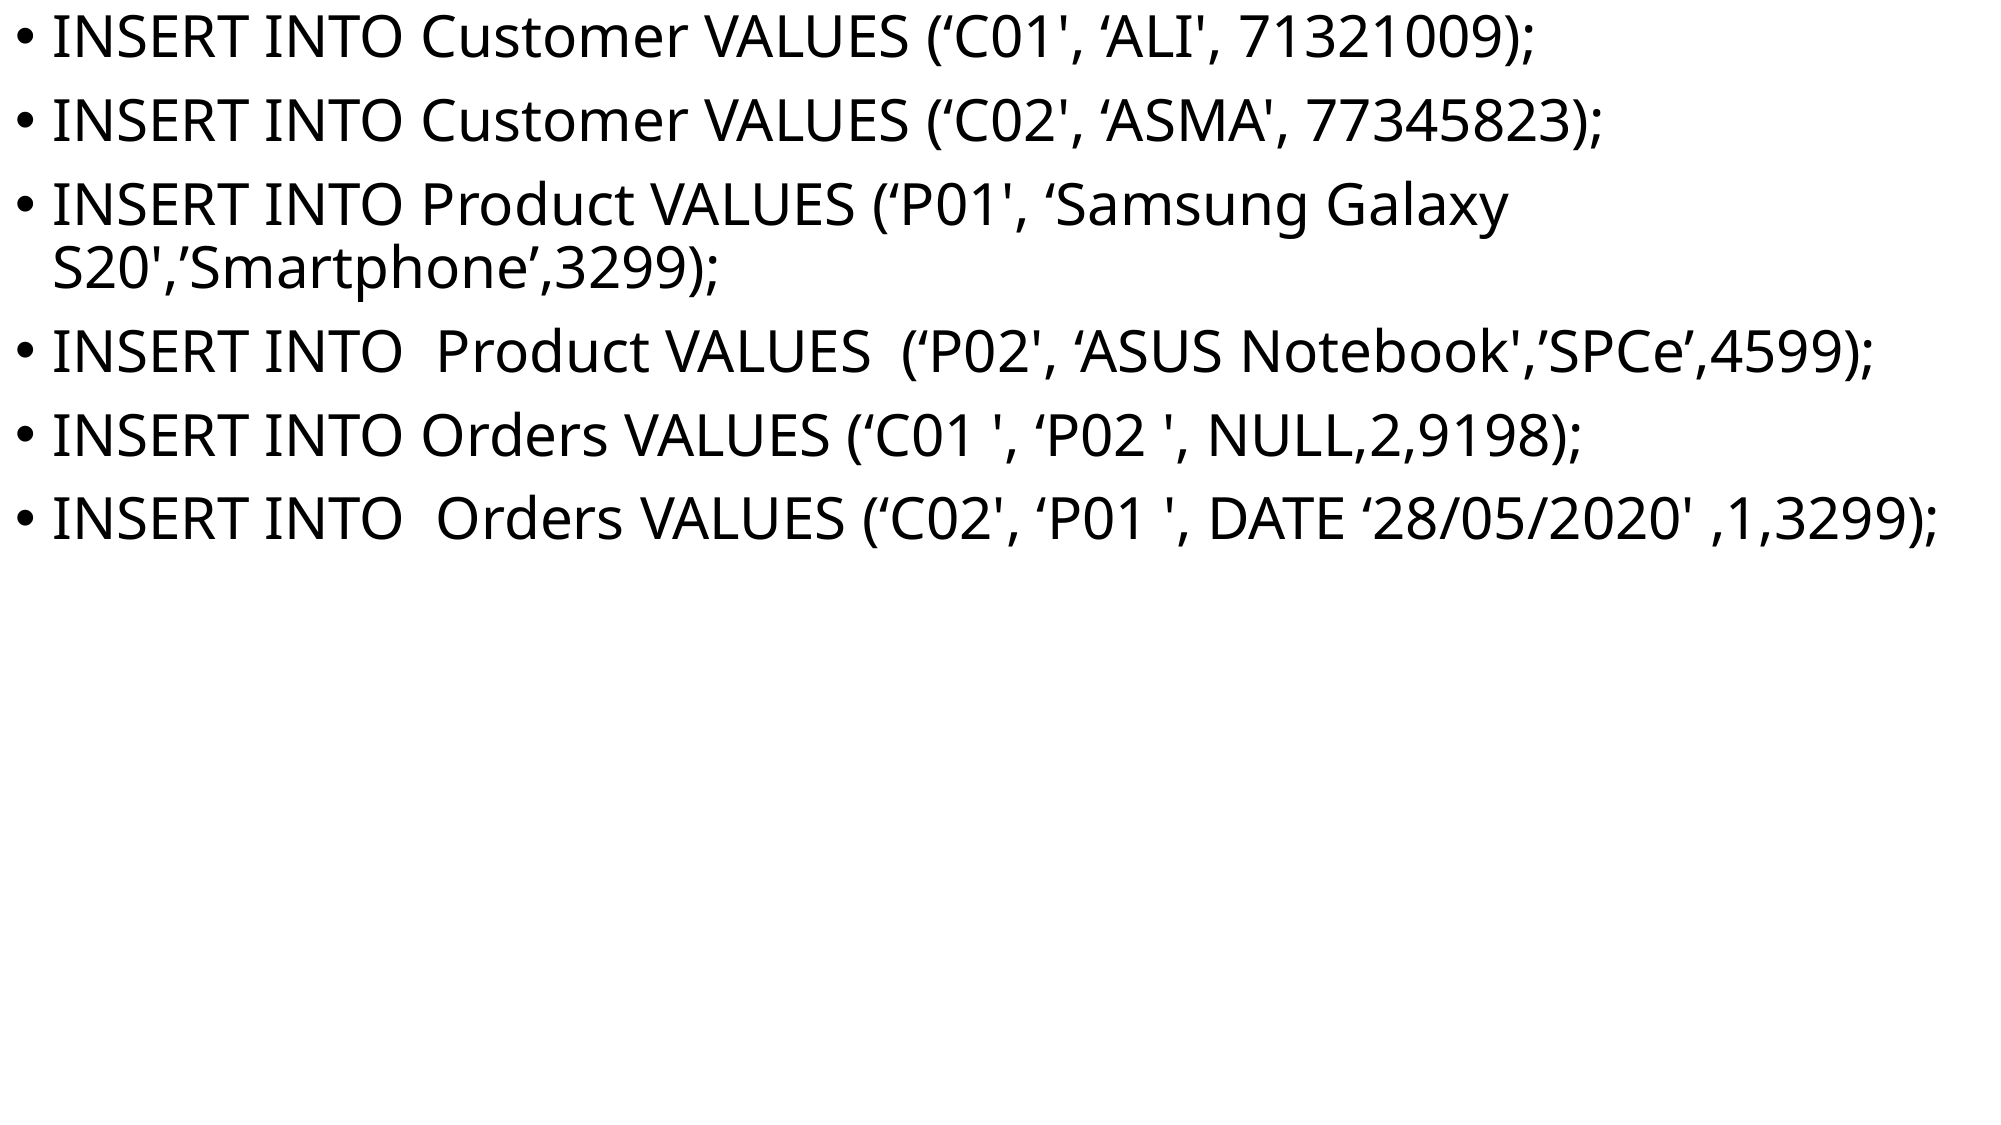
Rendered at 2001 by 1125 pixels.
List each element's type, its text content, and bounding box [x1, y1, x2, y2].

list INSERT INTO Customer VALUES (‘C01', ‘ALI', 71321009); INSERT INTO Customer VALUES (‘C02', ‘ASMA', 77345823); INSERT INTO Product VALUES (‘P01', ‘Samsung Galaxy S20',’Smartphone’,3299); INSERT INTO Product VALUES (‘P02', ‘ASUS Notebook',’SPCe’,4599); INSERT INTO Orders VALUES (‘C01 ', ‘P02 ', NULL,2,9198); INSERT INTO Orders VALUES (‘C02', ‘P01 ', DATE ‘28/05/2020' ,1,3299); [0, 0, 2000, 1125]
